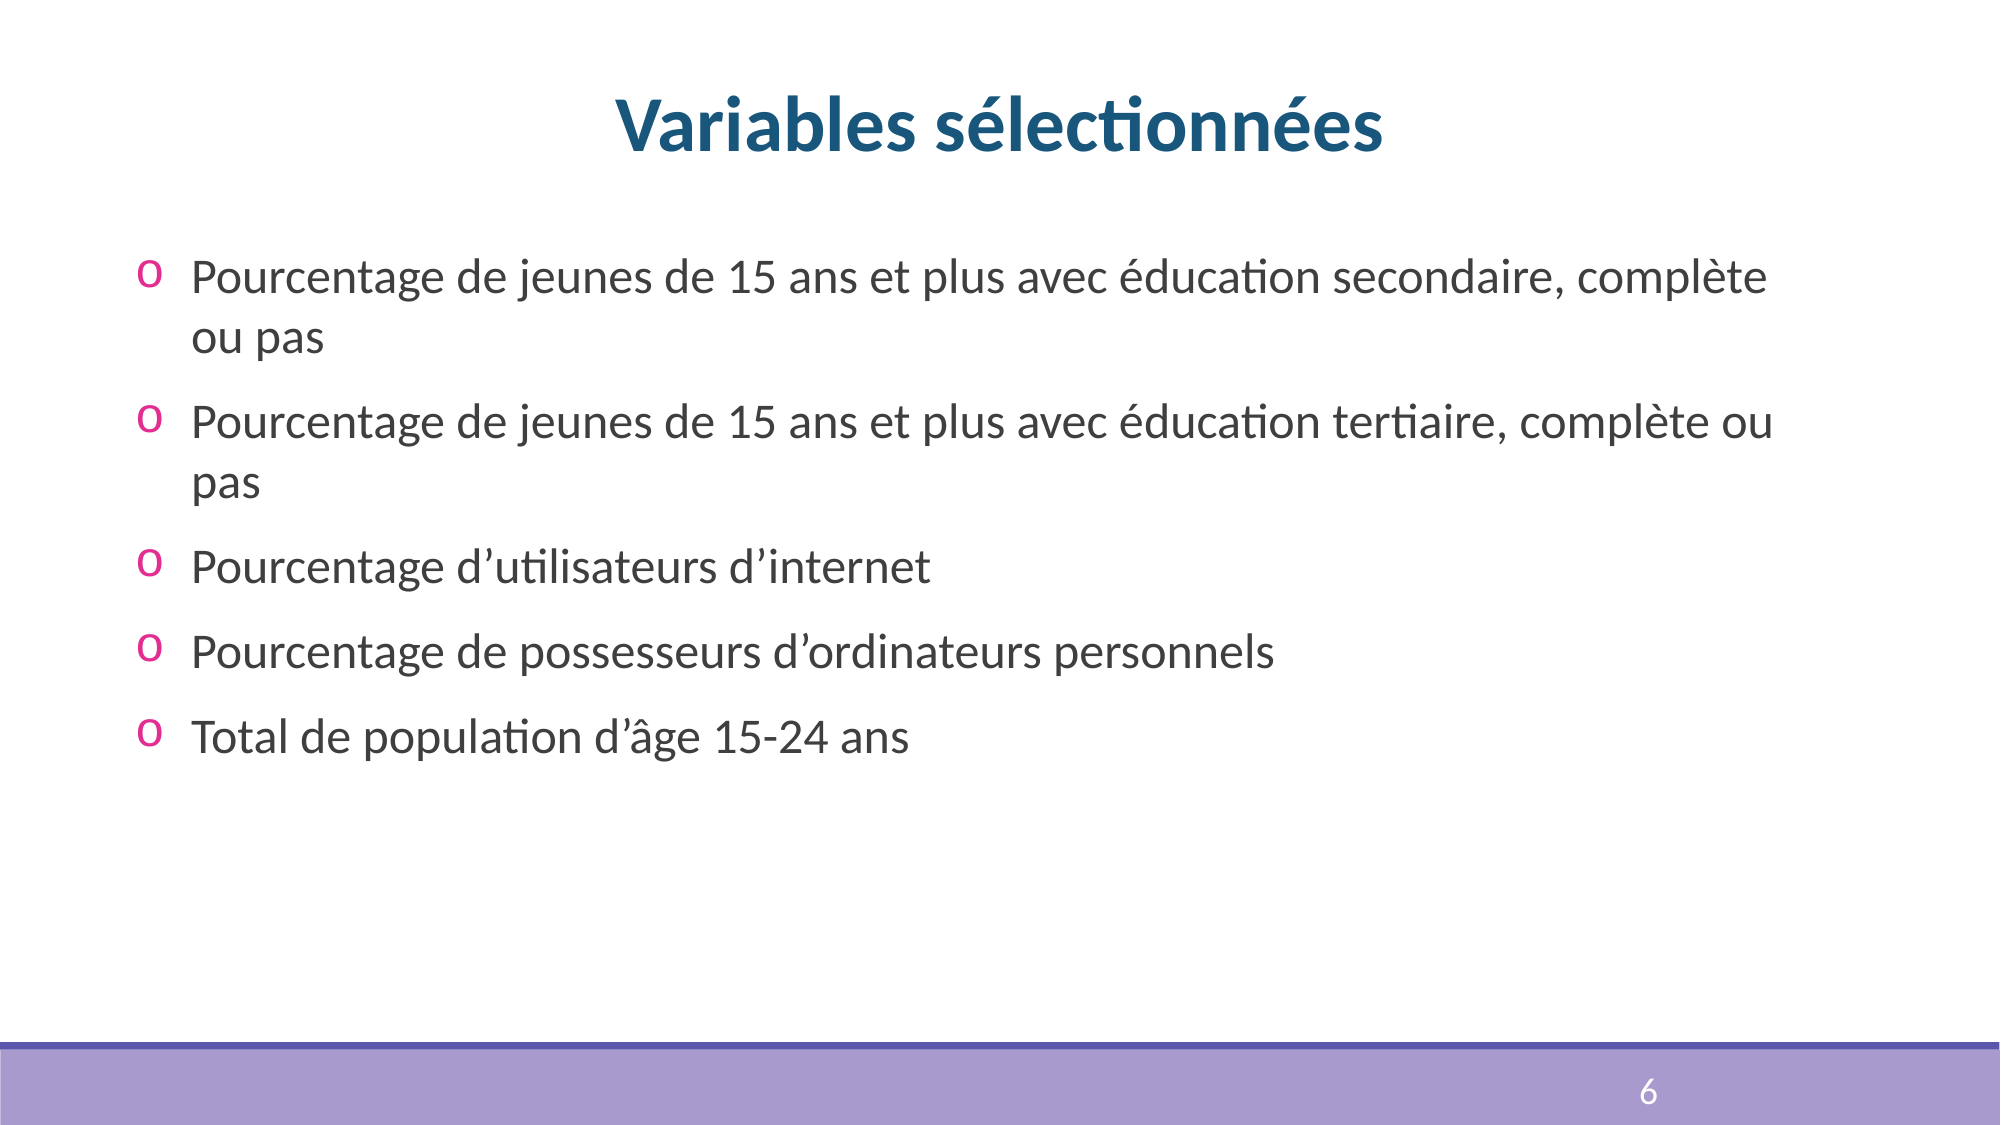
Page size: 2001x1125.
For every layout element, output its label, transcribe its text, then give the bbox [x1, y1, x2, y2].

title Variables sélectionnées [137, 58, 1863, 197]
slide_number 6 [1624, 1059, 1840, 1120]
text_box Pourcentage de jeunes de 15 ans et plus avec éducation secondaire, complète ou pas Pourcentage de jeunes de 15 ans et plus avec éducation tertiaire, complète ou pas Pourcentage d’utilisateurs d’internet Pourcentage de possesseurs d’ordinateurs personnels Total de population d’âge 15-24 ans [118, 236, 1801, 945]
